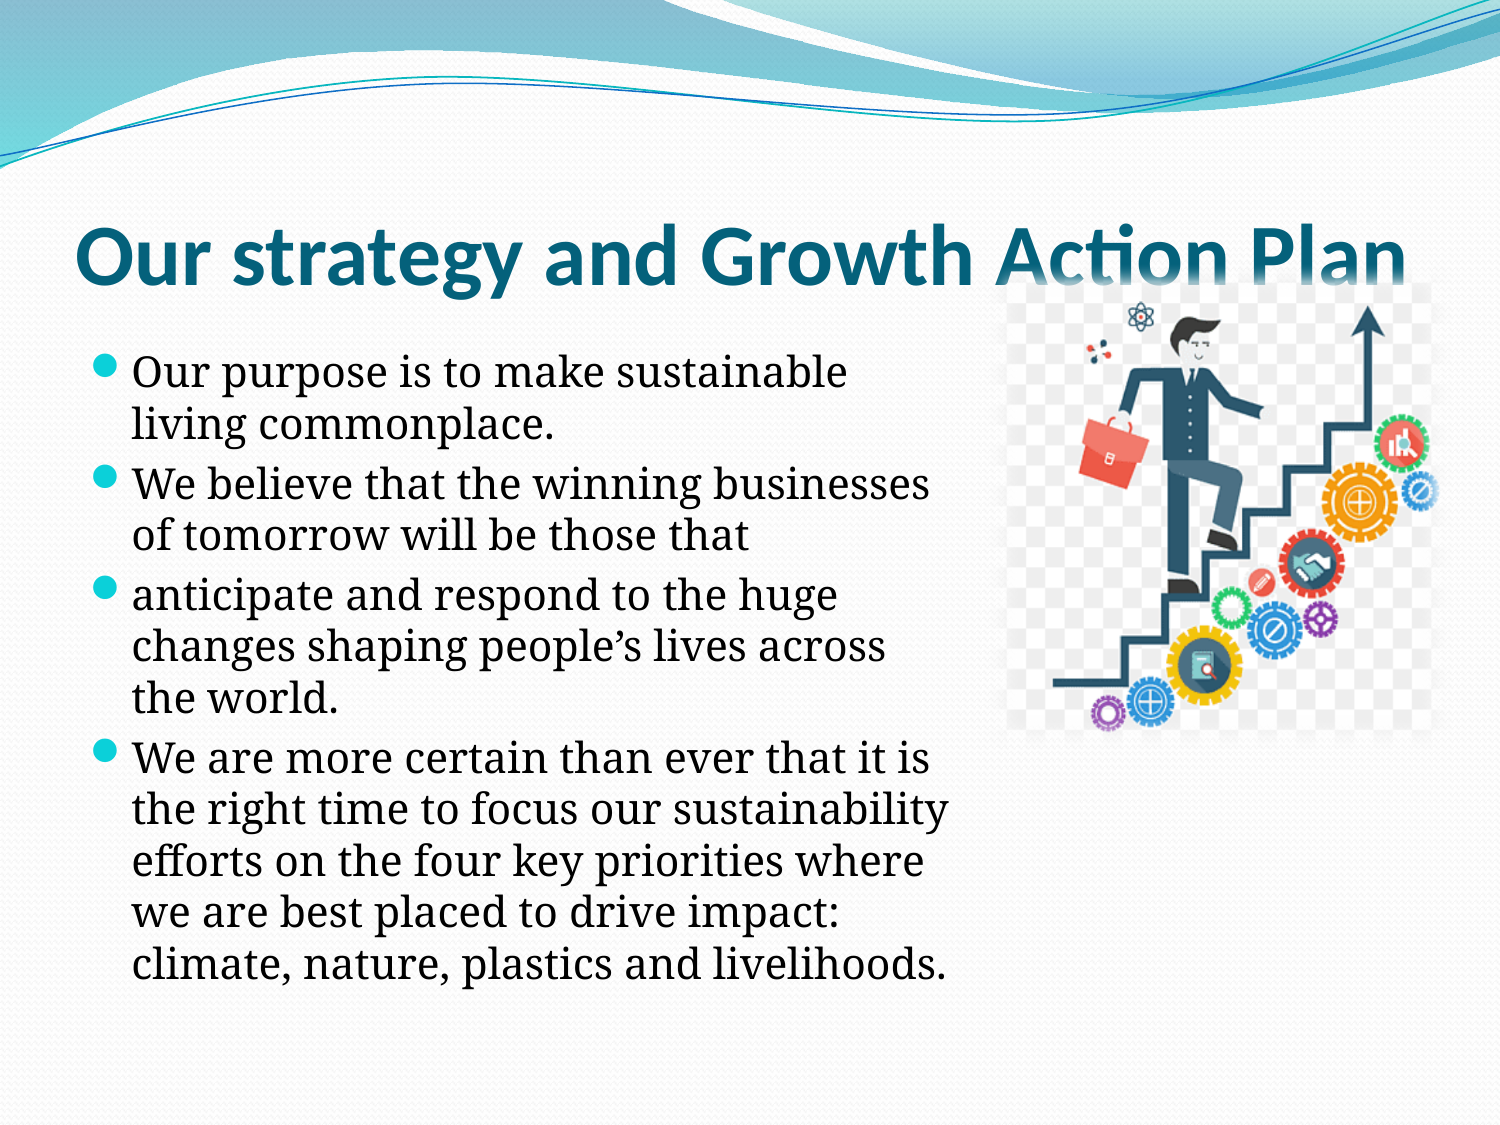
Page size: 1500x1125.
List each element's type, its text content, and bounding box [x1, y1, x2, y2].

title Our strategy and Growth Action Plan [75, 115, 1425, 303]
list Our purpose is to make sustainable living commonplace. We believe that the winning businesses of tomorrow will be those that anticipate and respond to the huge changes shaping people’s lives across the world. We are more certain than ever that it is the right time to focus our sustainability efforts on the four key priorities where we are best placed to drive impact: climate, nature, plastics and livelihoods. [75, 337, 975, 1005]
picture [987, 262, 1451, 751]
